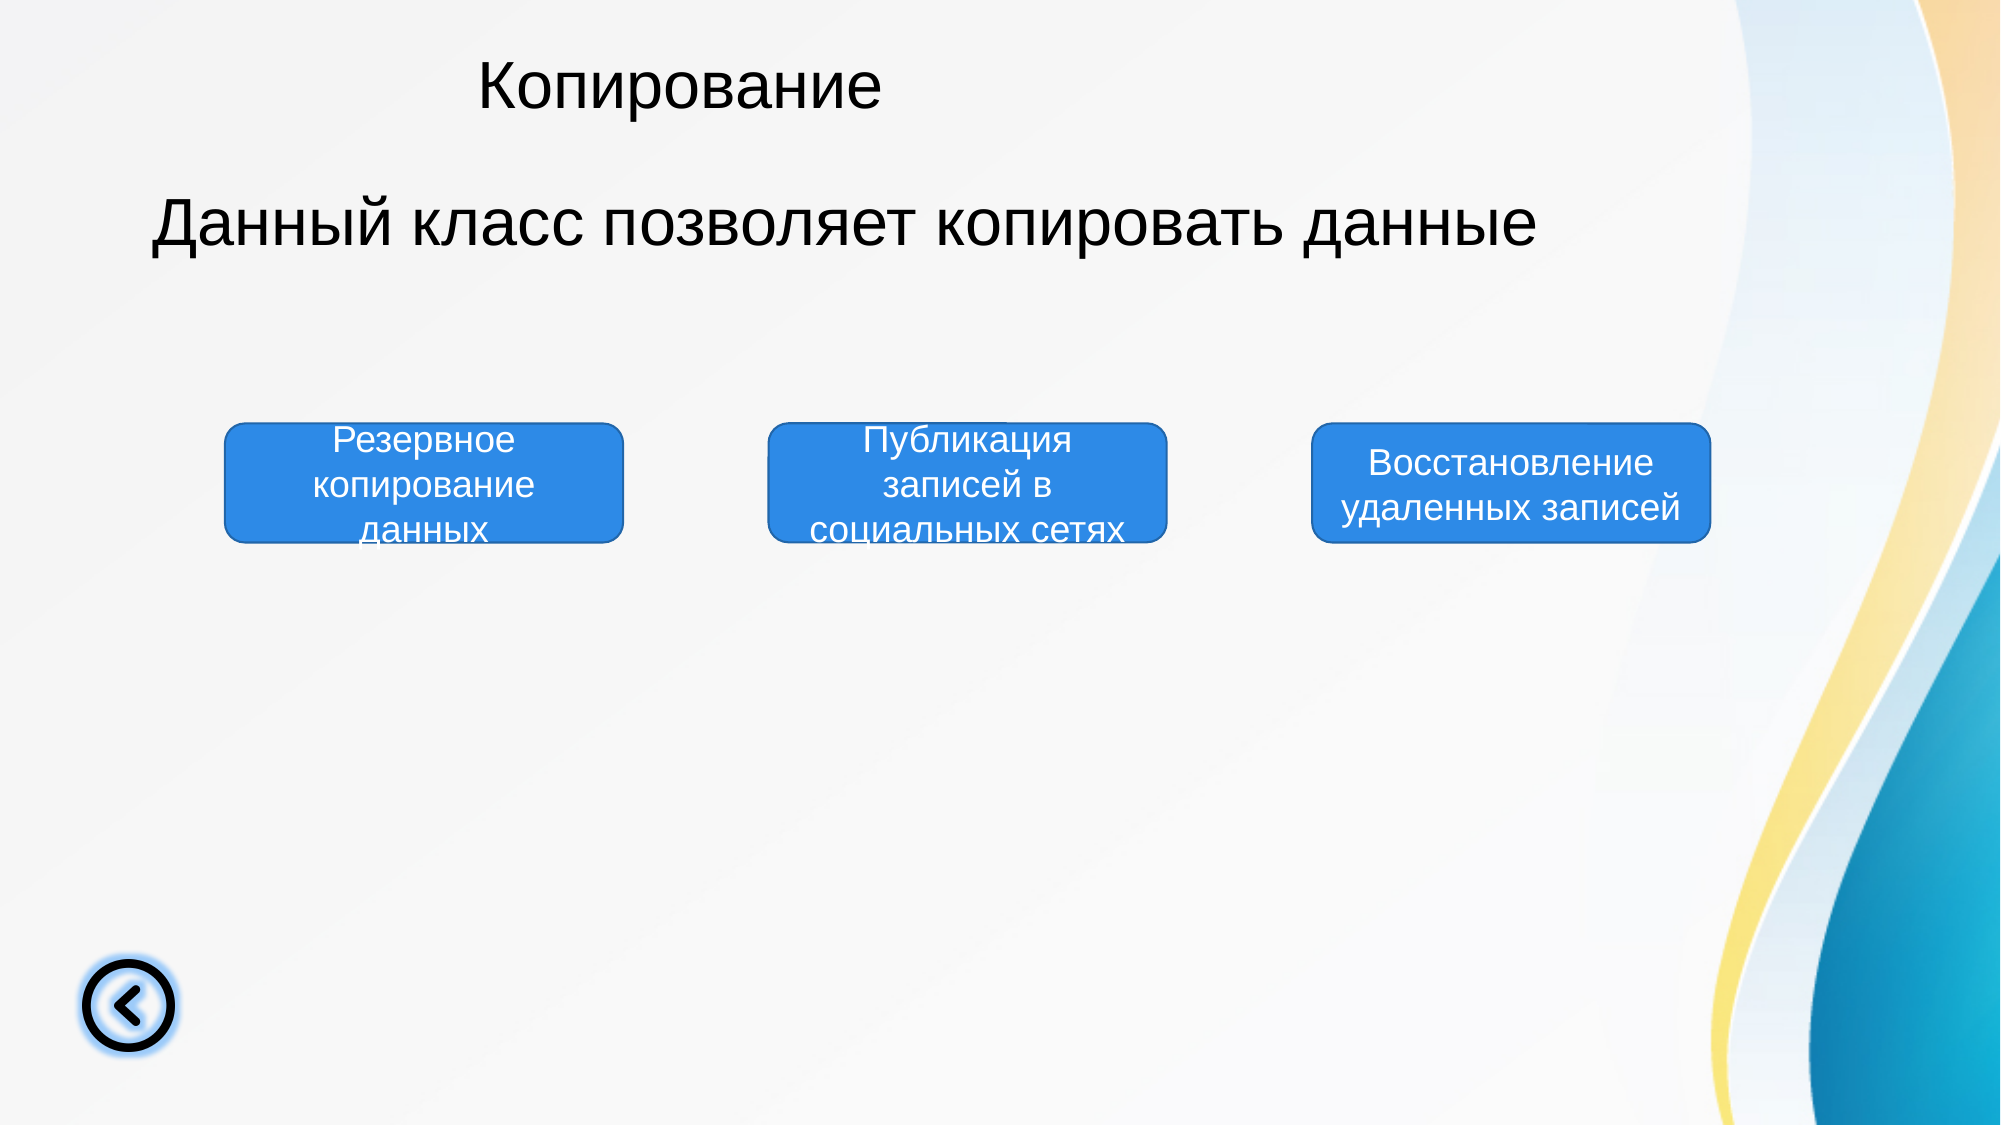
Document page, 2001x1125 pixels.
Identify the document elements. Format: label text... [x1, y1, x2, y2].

picture [0, 0, 2001, 1125]
text_box Публикация записей в социальных сетях [767, 422, 1168, 544]
text_box Восстановление удаленных записей [1311, 422, 1712, 544]
title Копирование [462, 34, 2000, 131]
list Данный класс позволяет копировать данные [137, 170, 1863, 503]
text_box Резервное копирование данных [223, 422, 625, 544]
